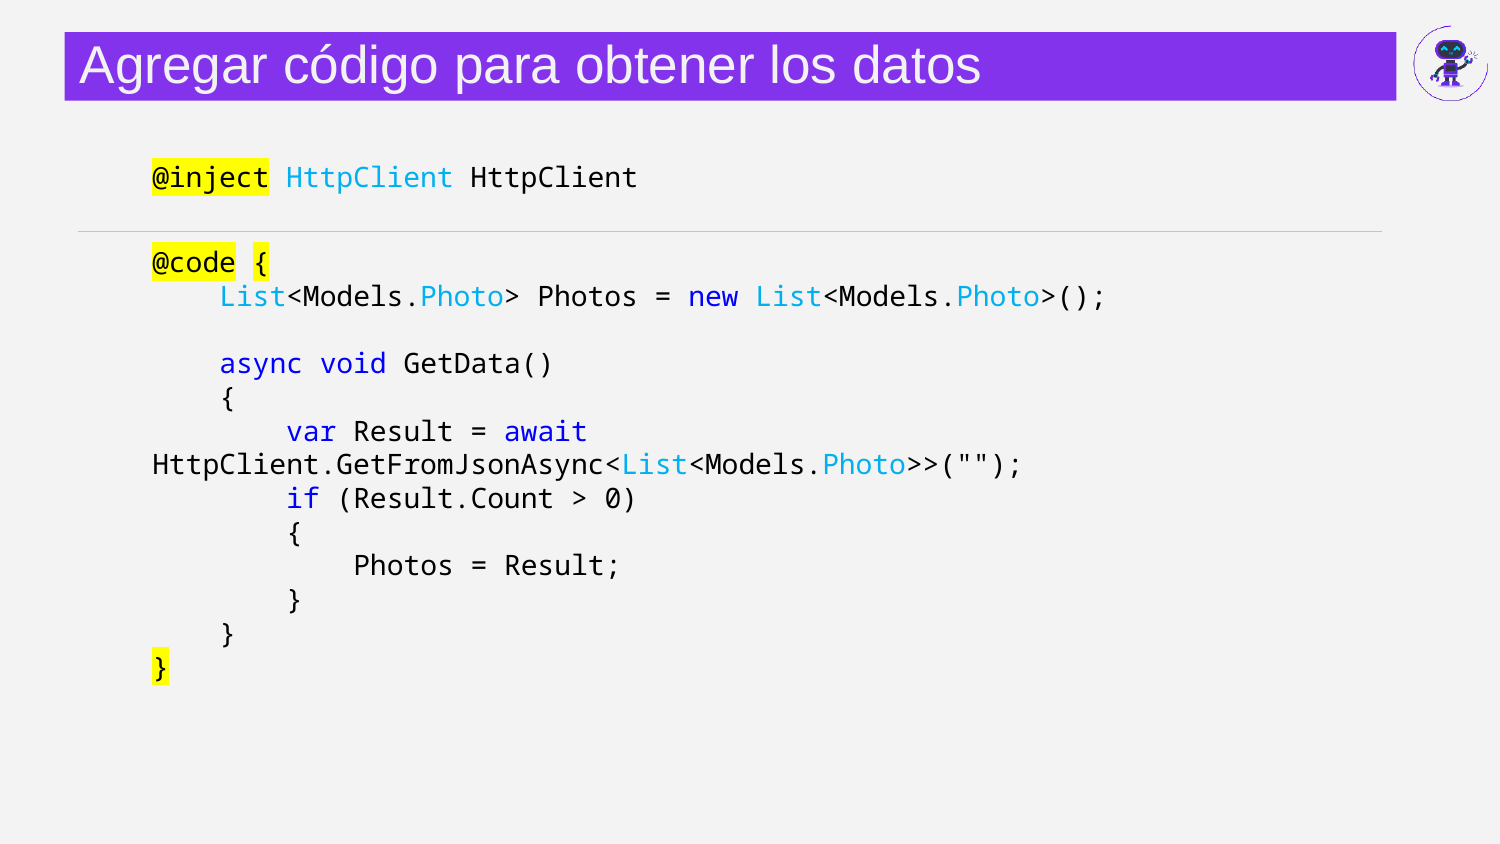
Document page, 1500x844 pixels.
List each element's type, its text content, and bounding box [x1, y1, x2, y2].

picture [1406, 15, 1492, 107]
text_box @code { List<Models.Photo> Photos = new List<Models.Photo>(); async void GetData() { var Result = await HttpClient.GetFromJsonAsync<List<Models.Photo>>(""); if (Result.Count > 0) { Photos = Result; } } } [137, 236, 1383, 690]
text_box @inject HttpClient HttpClient [137, 135, 1138, 201]
title Agregar código para obtener los datos [64, 32, 1397, 101]
